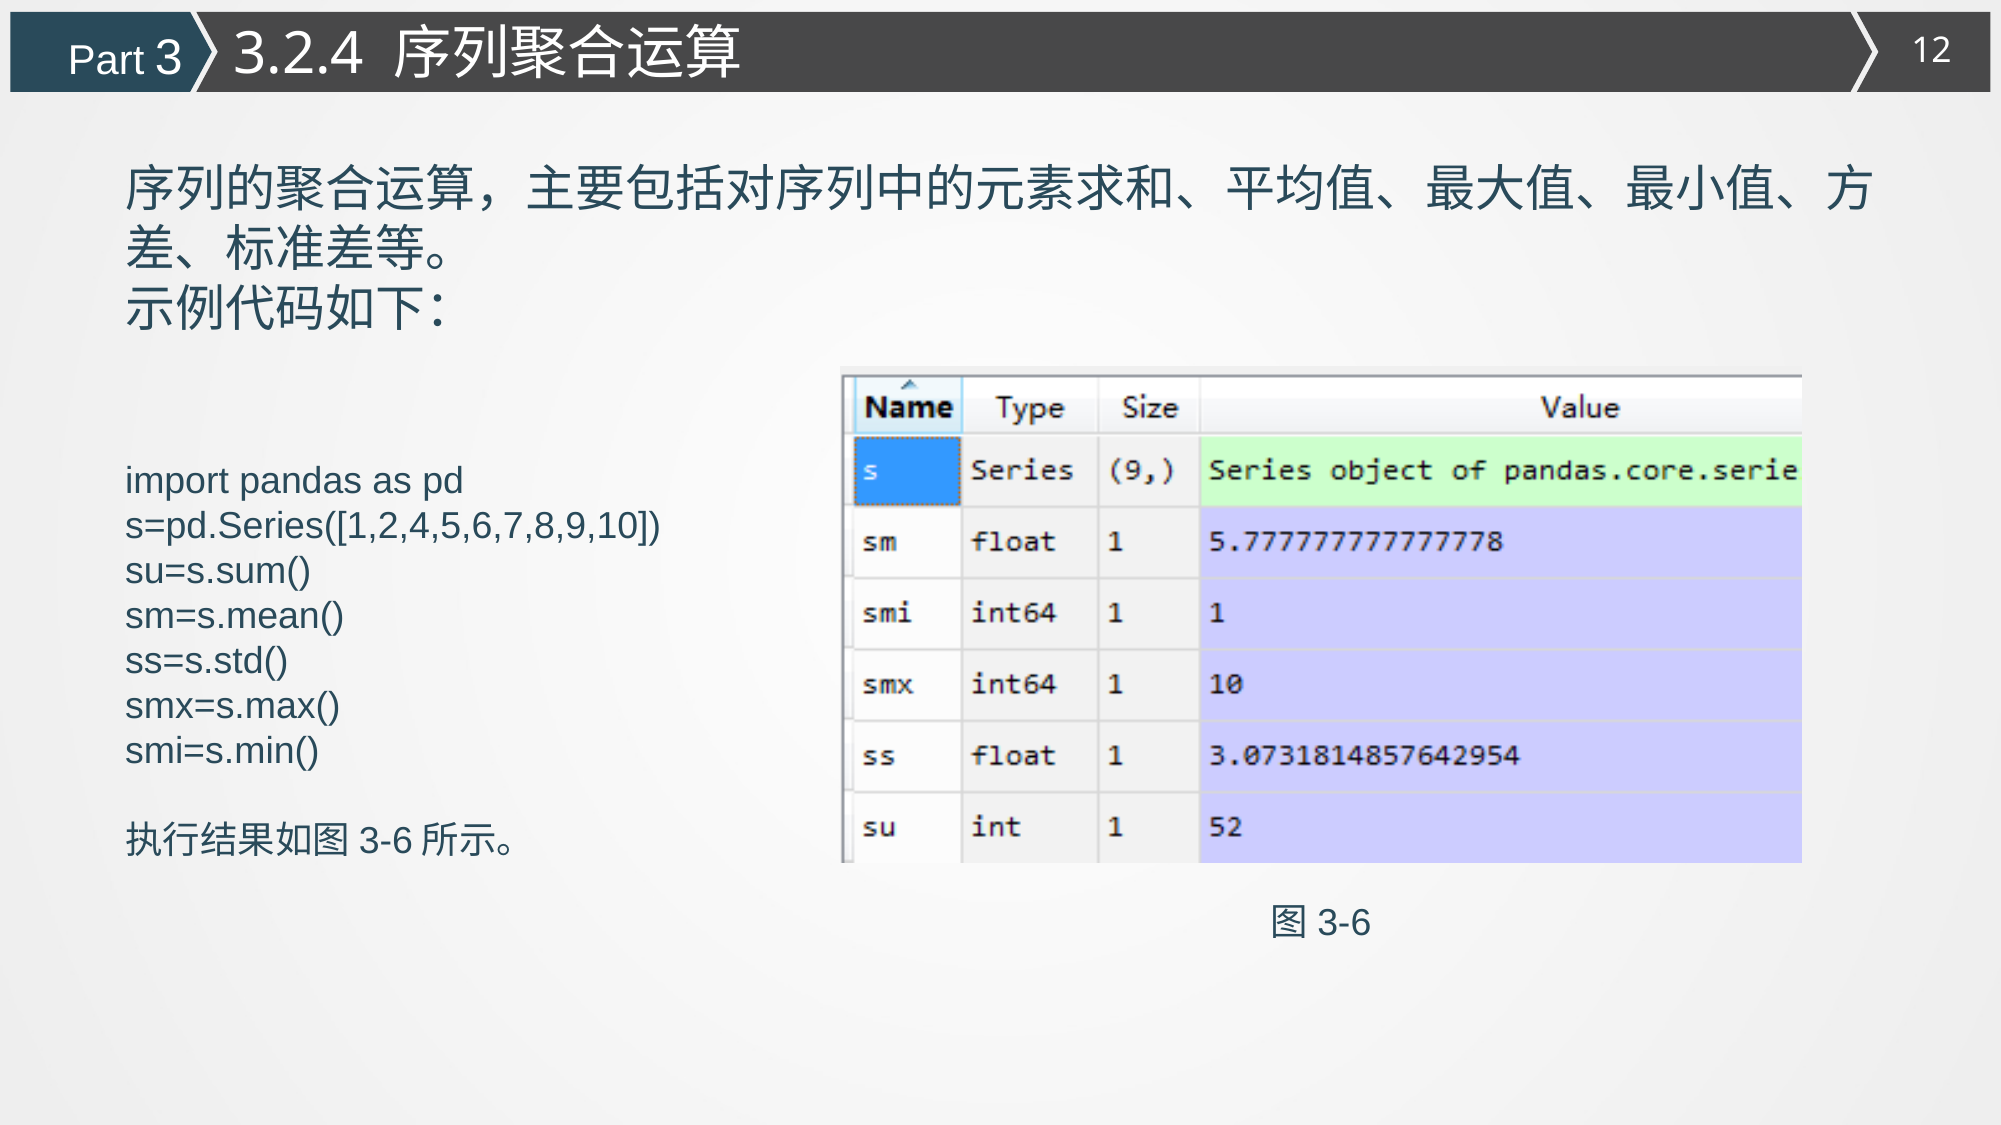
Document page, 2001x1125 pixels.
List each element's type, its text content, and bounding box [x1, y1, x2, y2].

text_box 序列的聚合运算，主要包括对序列中的元素求和、平均值、最大值、最小值、方差、标准差等。 示例代码如下： import pandas as pd s=pd.Series([1,2,4,5,6,7,8,9,10]) su=s.sum() sm=s.mean() ss=s.std() smx=s.max() smi=s.min() 执行结果如图3-6所示。 [110, 148, 1899, 869]
picture [0, 0, 2001, 1125]
text_box 3.2.4 序列聚合运算 [218, 7, 1721, 93]
text_box 图3-6 [1196, 890, 1445, 951]
text_box Part 3 [22, 17, 198, 93]
